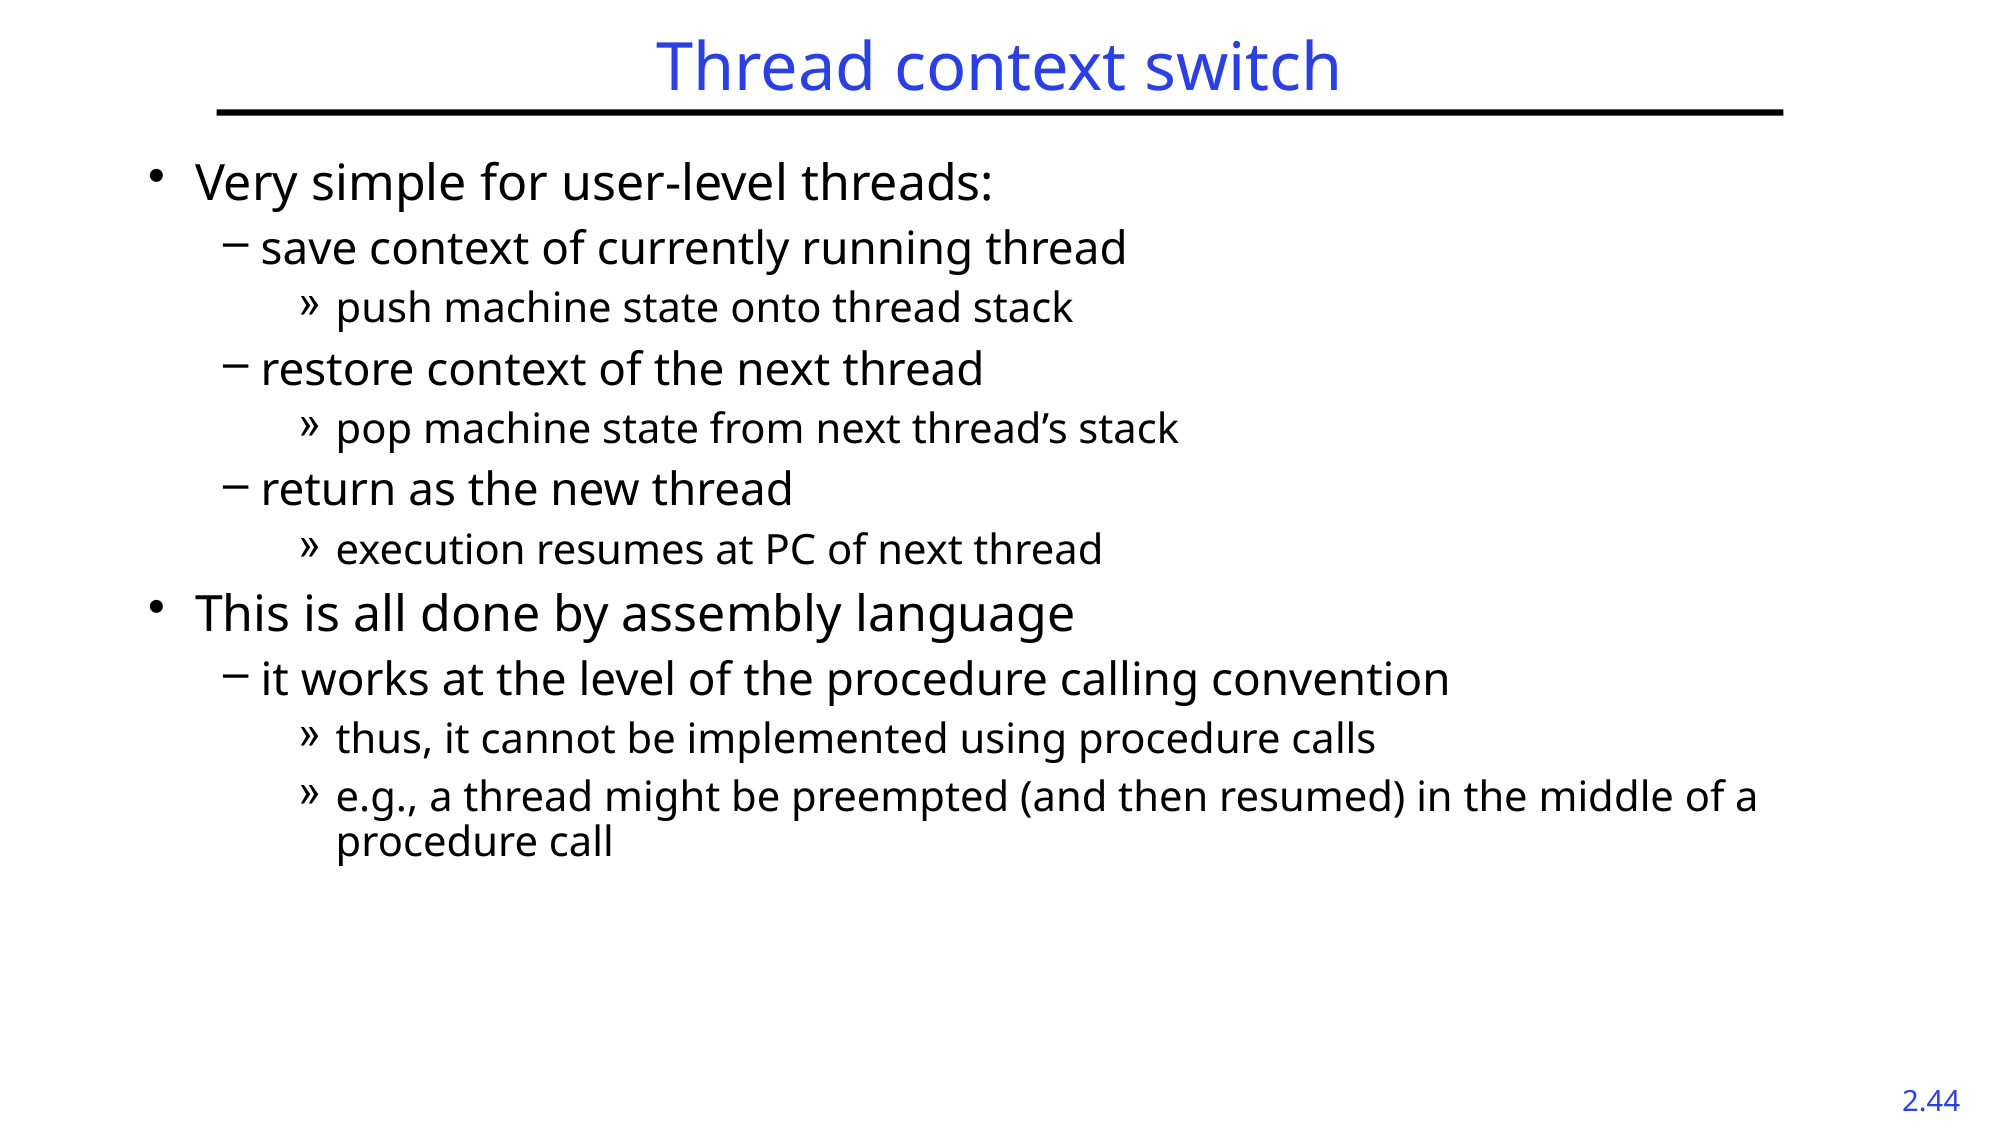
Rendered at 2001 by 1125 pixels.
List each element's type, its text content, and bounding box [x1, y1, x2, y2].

list Very simple for user-level threads: save context of currently running thread push machine state onto thread stack restore context of the next thread pop machine state from next thread’s stack return as the new thread execution resumes at PC of next thread This is all done by assembly language it works at the level of the procedure calling convention thus, it cannot be implemented using procedure calls e.g., a thread might be preempted (and then resumed) in the middle of a procedure call [133, 149, 1867, 988]
title Thread context switch [216, 24, 1784, 113]
